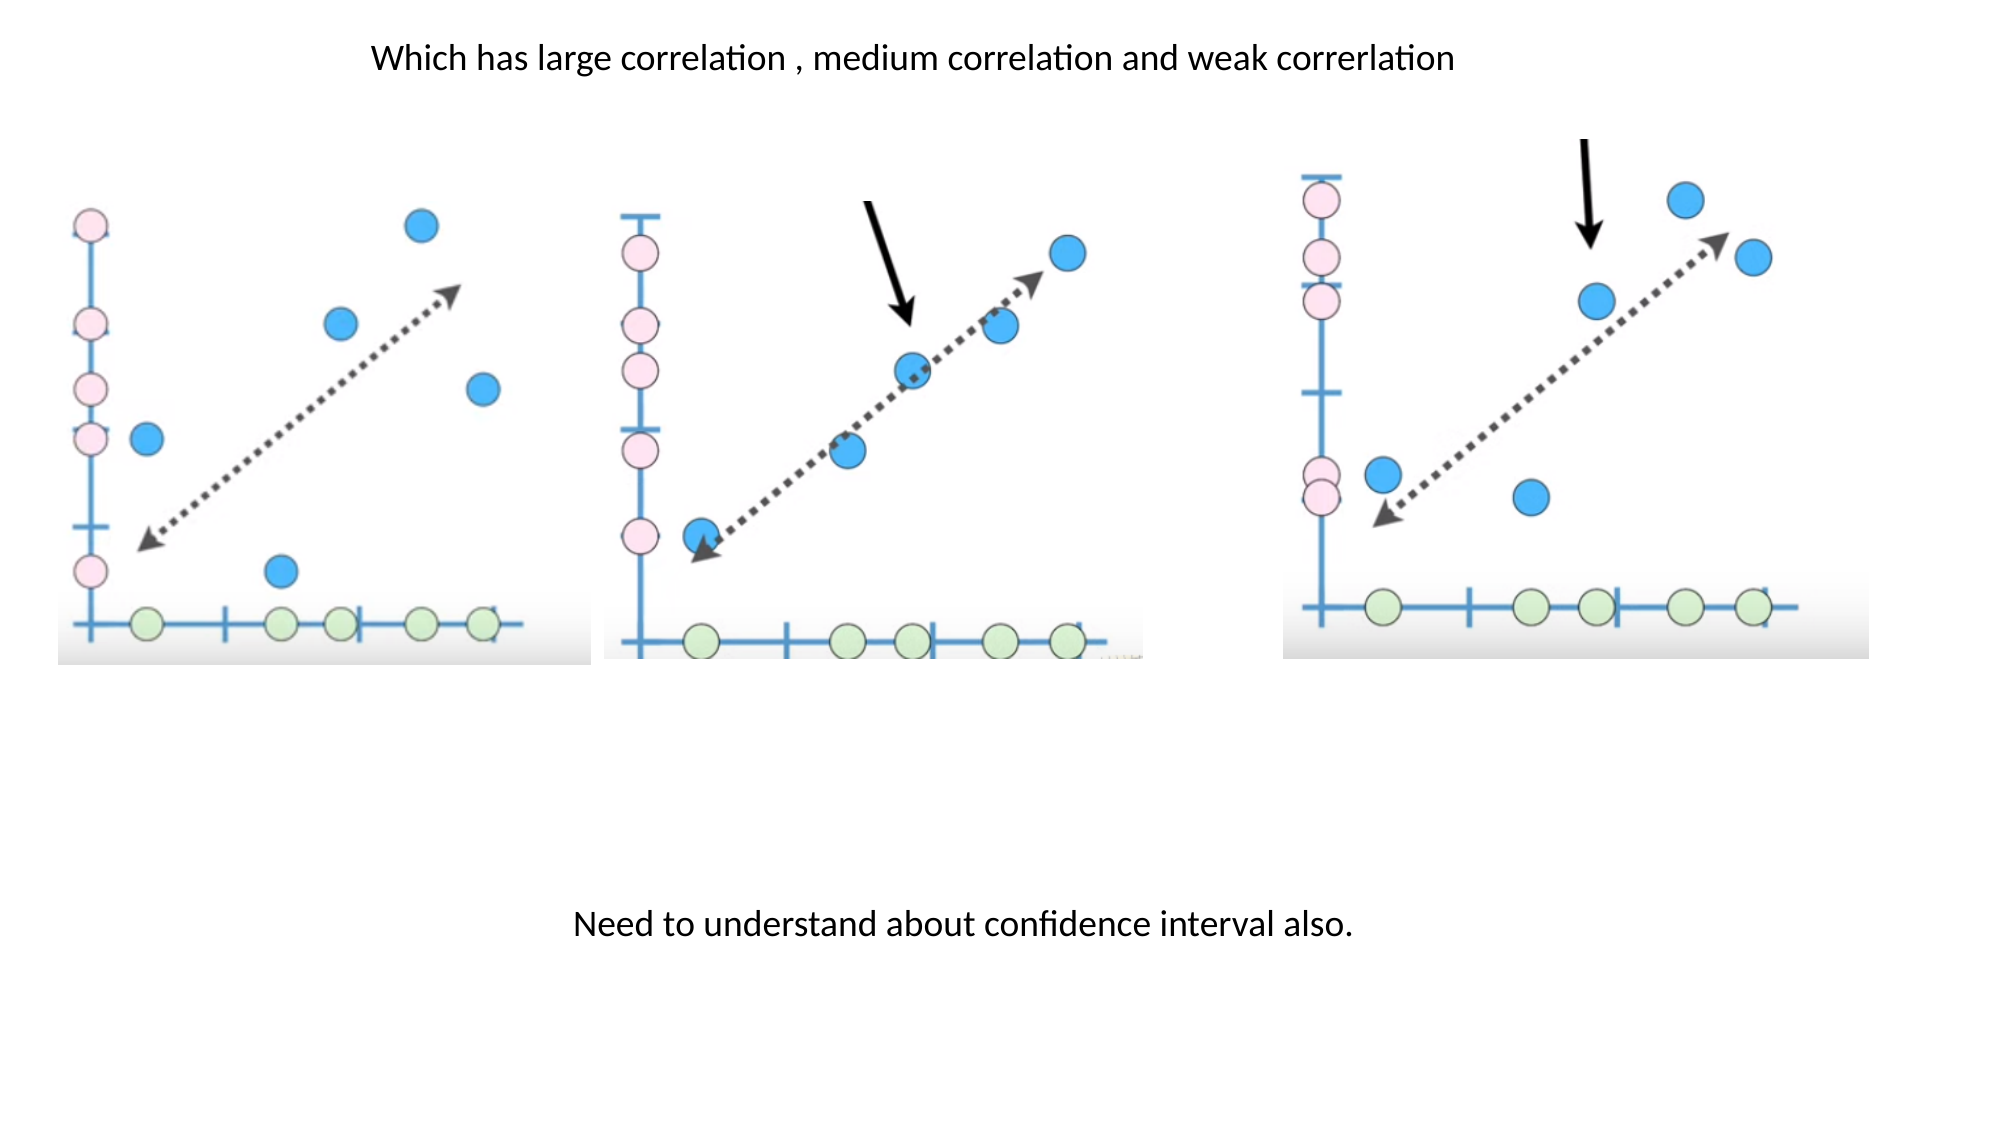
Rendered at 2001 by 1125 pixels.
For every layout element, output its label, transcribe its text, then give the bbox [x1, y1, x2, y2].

picture [58, 201, 591, 665]
picture [1283, 139, 1869, 659]
picture [604, 201, 1143, 659]
text_box Which has large correlation , medium correlation and weak correrlation [356, 25, 1472, 86]
text_box Need to understand about confidence interval also. [558, 891, 1370, 997]
